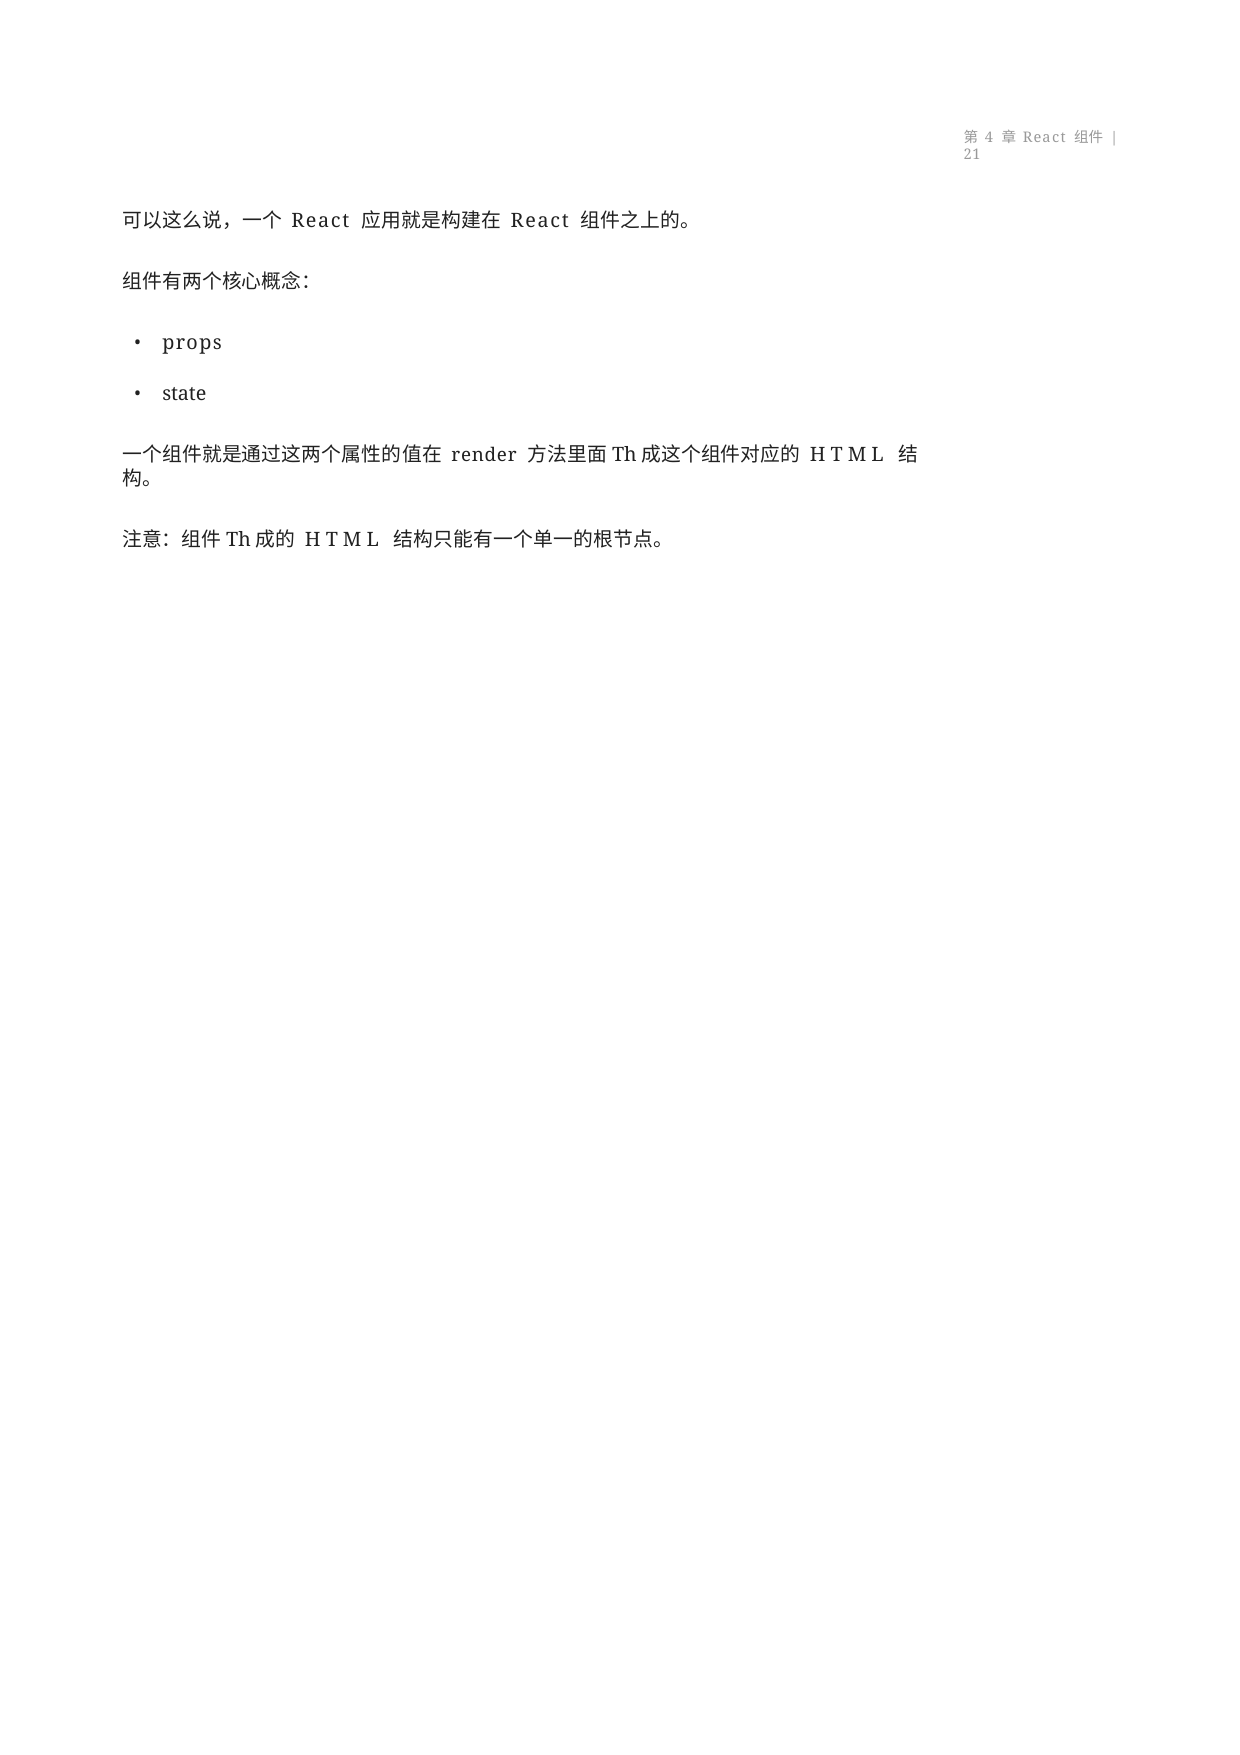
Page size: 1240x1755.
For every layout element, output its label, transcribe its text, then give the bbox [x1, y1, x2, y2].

text_box 第 4 章 React 组件 | 21 [961, 127, 1120, 163]
text_box 可以这么说，一个 React 应用就是构建在 React 组件之上的。 组件有两个核心概念： props state 一个组件就是通过这两个属性的值在 render 方法里面Th成这个组件对应的 HTML 结构。 注意：组件Th成的 HTML 结构只能有一个单一的根节点。 [120, 207, 925, 551]
